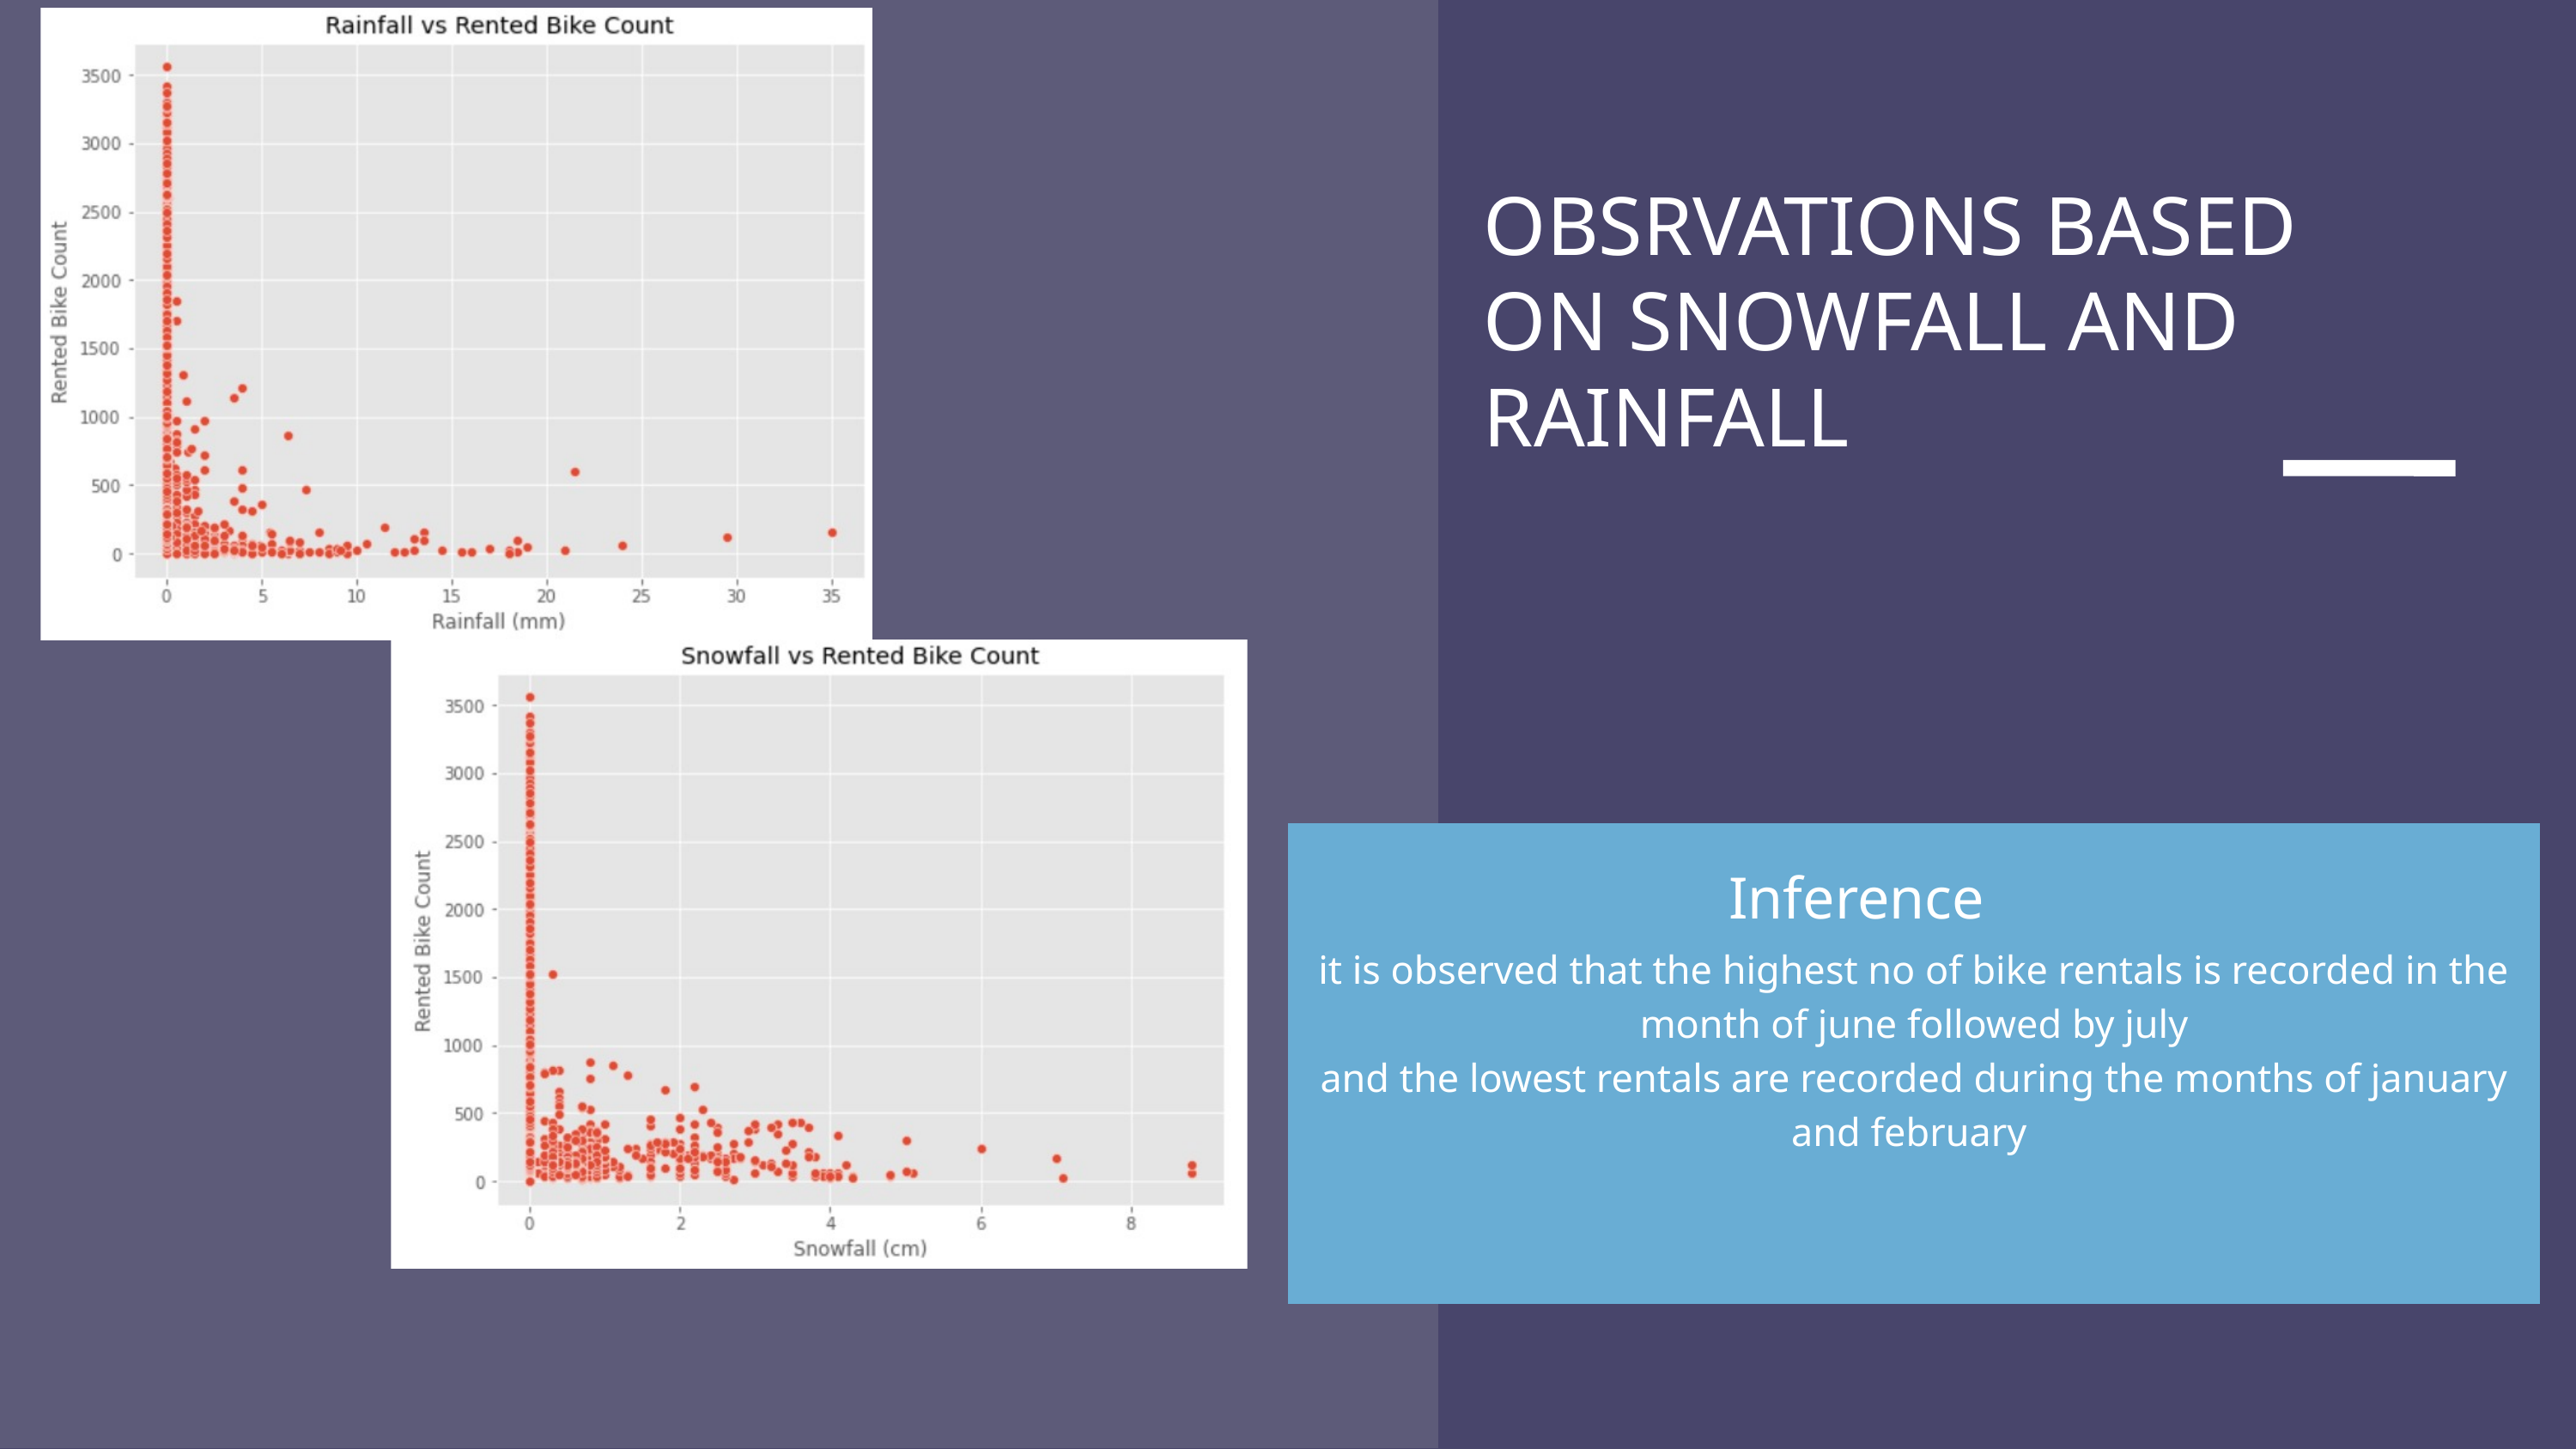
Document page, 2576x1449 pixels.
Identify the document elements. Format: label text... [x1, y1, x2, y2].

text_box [1287, 823, 2541, 1304]
text_box OBSRVATIONS BASED ON SNOWFALL AND RAINFALL [1484, 175, 2432, 464]
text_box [0, 0, 1439, 1449]
